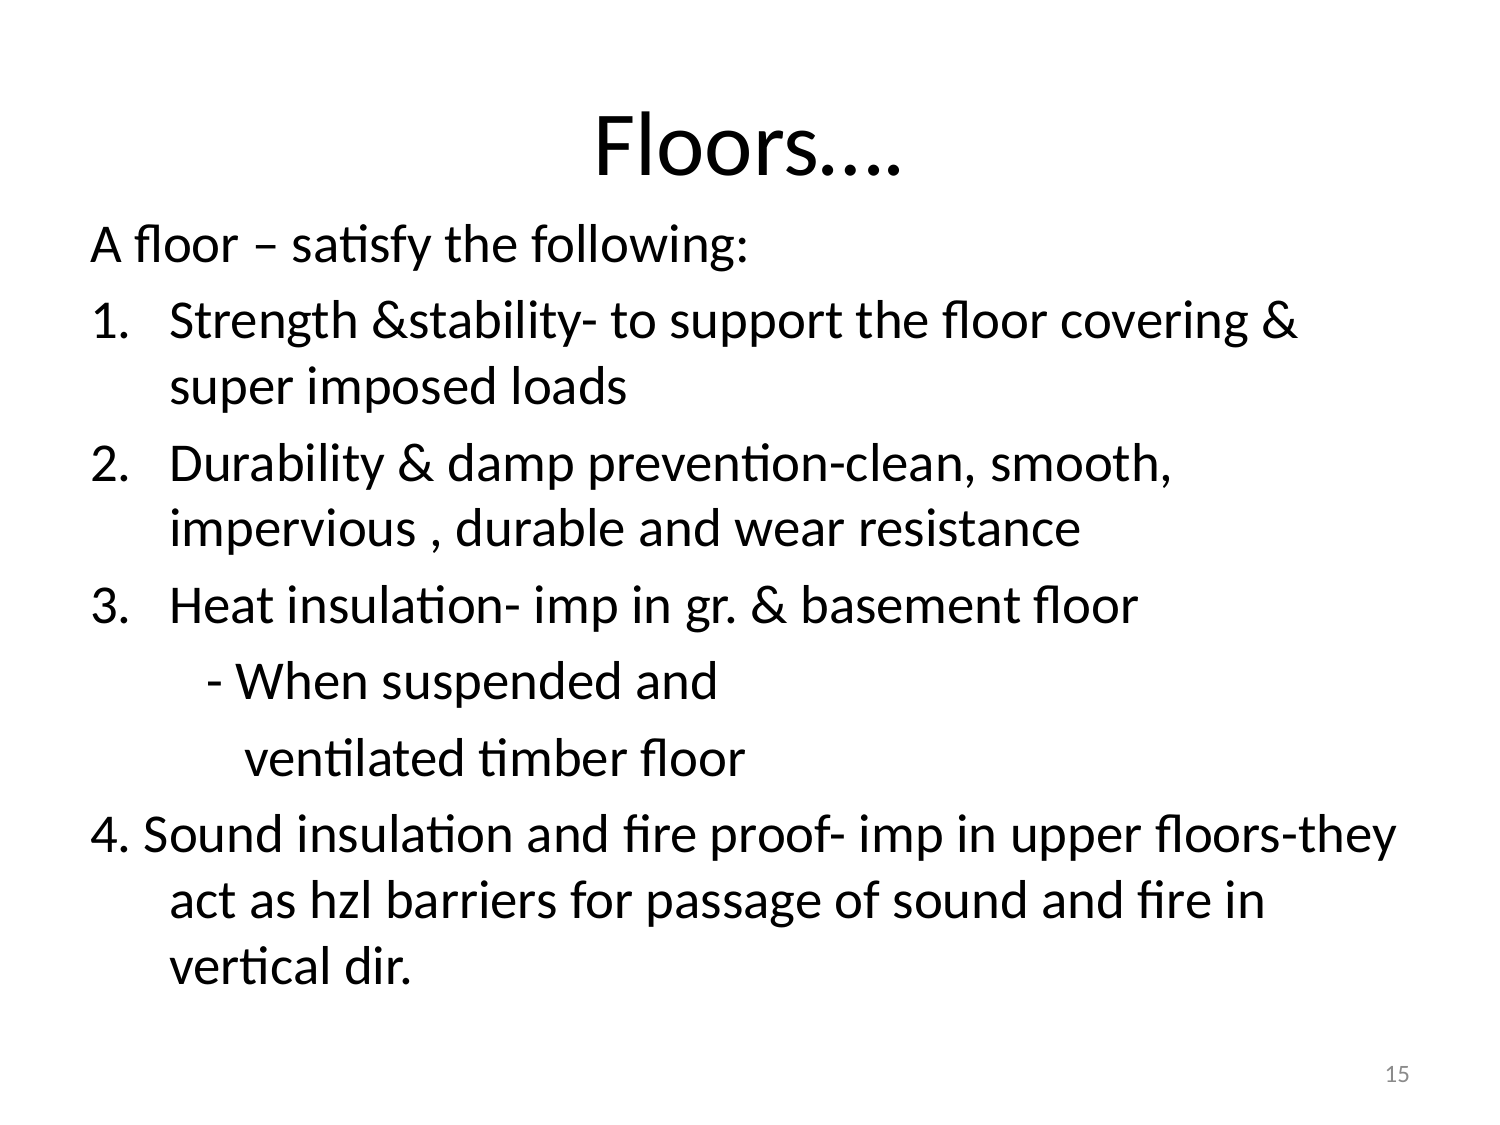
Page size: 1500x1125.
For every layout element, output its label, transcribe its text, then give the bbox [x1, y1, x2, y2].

slide_number 15 [1074, 1042, 1425, 1103]
list A floor – satisfy the following: Strength &stability- to support the floor covering & super imposed loads Durability & damp prevention-clean, smooth, impervious , durable and wear resistance Heat insulation- imp in gr. & basement floor - When suspended and ventilated timber floor 4. Sound insulation and fire proof- imp in upper floors-they act as hzl barriers for passage of sound and fire in vertical dir. [75, 200, 1425, 1005]
title Floors…. [75, 45, 1425, 200]
